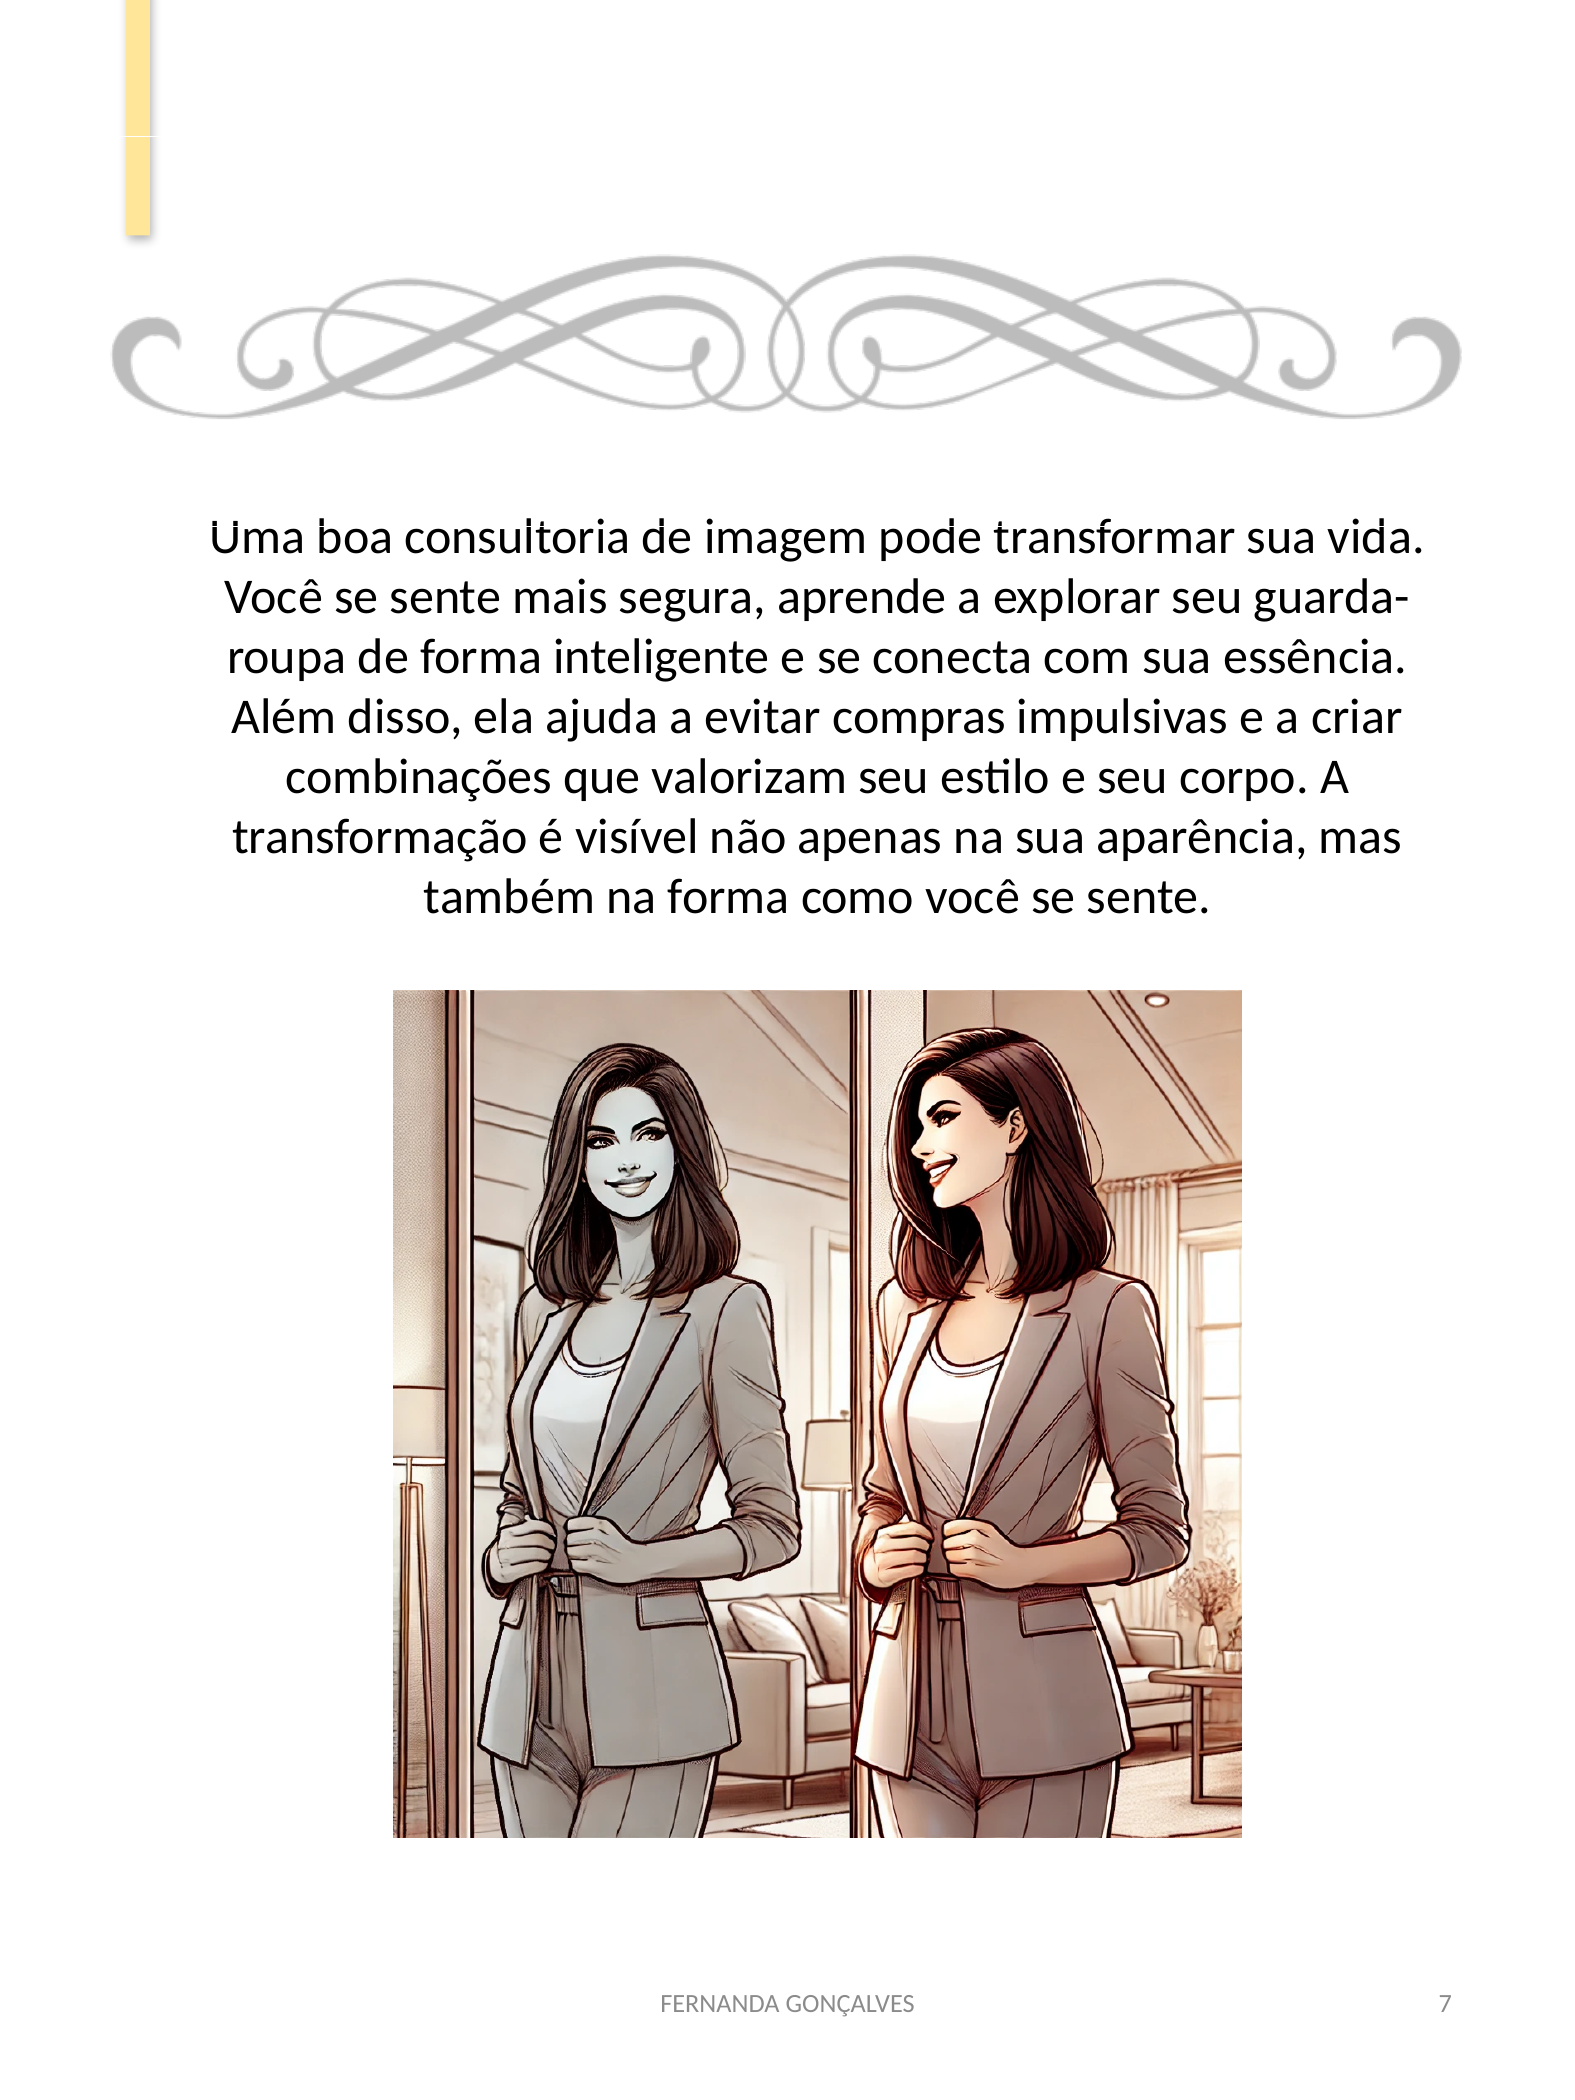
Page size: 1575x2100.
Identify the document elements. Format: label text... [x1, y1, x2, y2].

picture [393, 990, 1242, 1838]
slide_number 7 [1112, 1946, 1467, 2059]
text_box Uma boa consultoria de imagem pode transformar sua vida. Você se sente mais segura, aprende a explorar seu guarda-roupa de forma inteligente e se conecta com sua essência. Além disso, ela ajuda a evitar compras impulsivas e a criar combinações que valorizam seu estilo e seu corpo. A transformação é visível não apenas na sua aparência, mas também na forma como você se sente. [176, 527, 1459, 932]
picture [0, 136, 1563, 527]
footer FERNANDA GONÇALVES [521, 1946, 1054, 2059]
text_box [125, 0, 151, 136]
